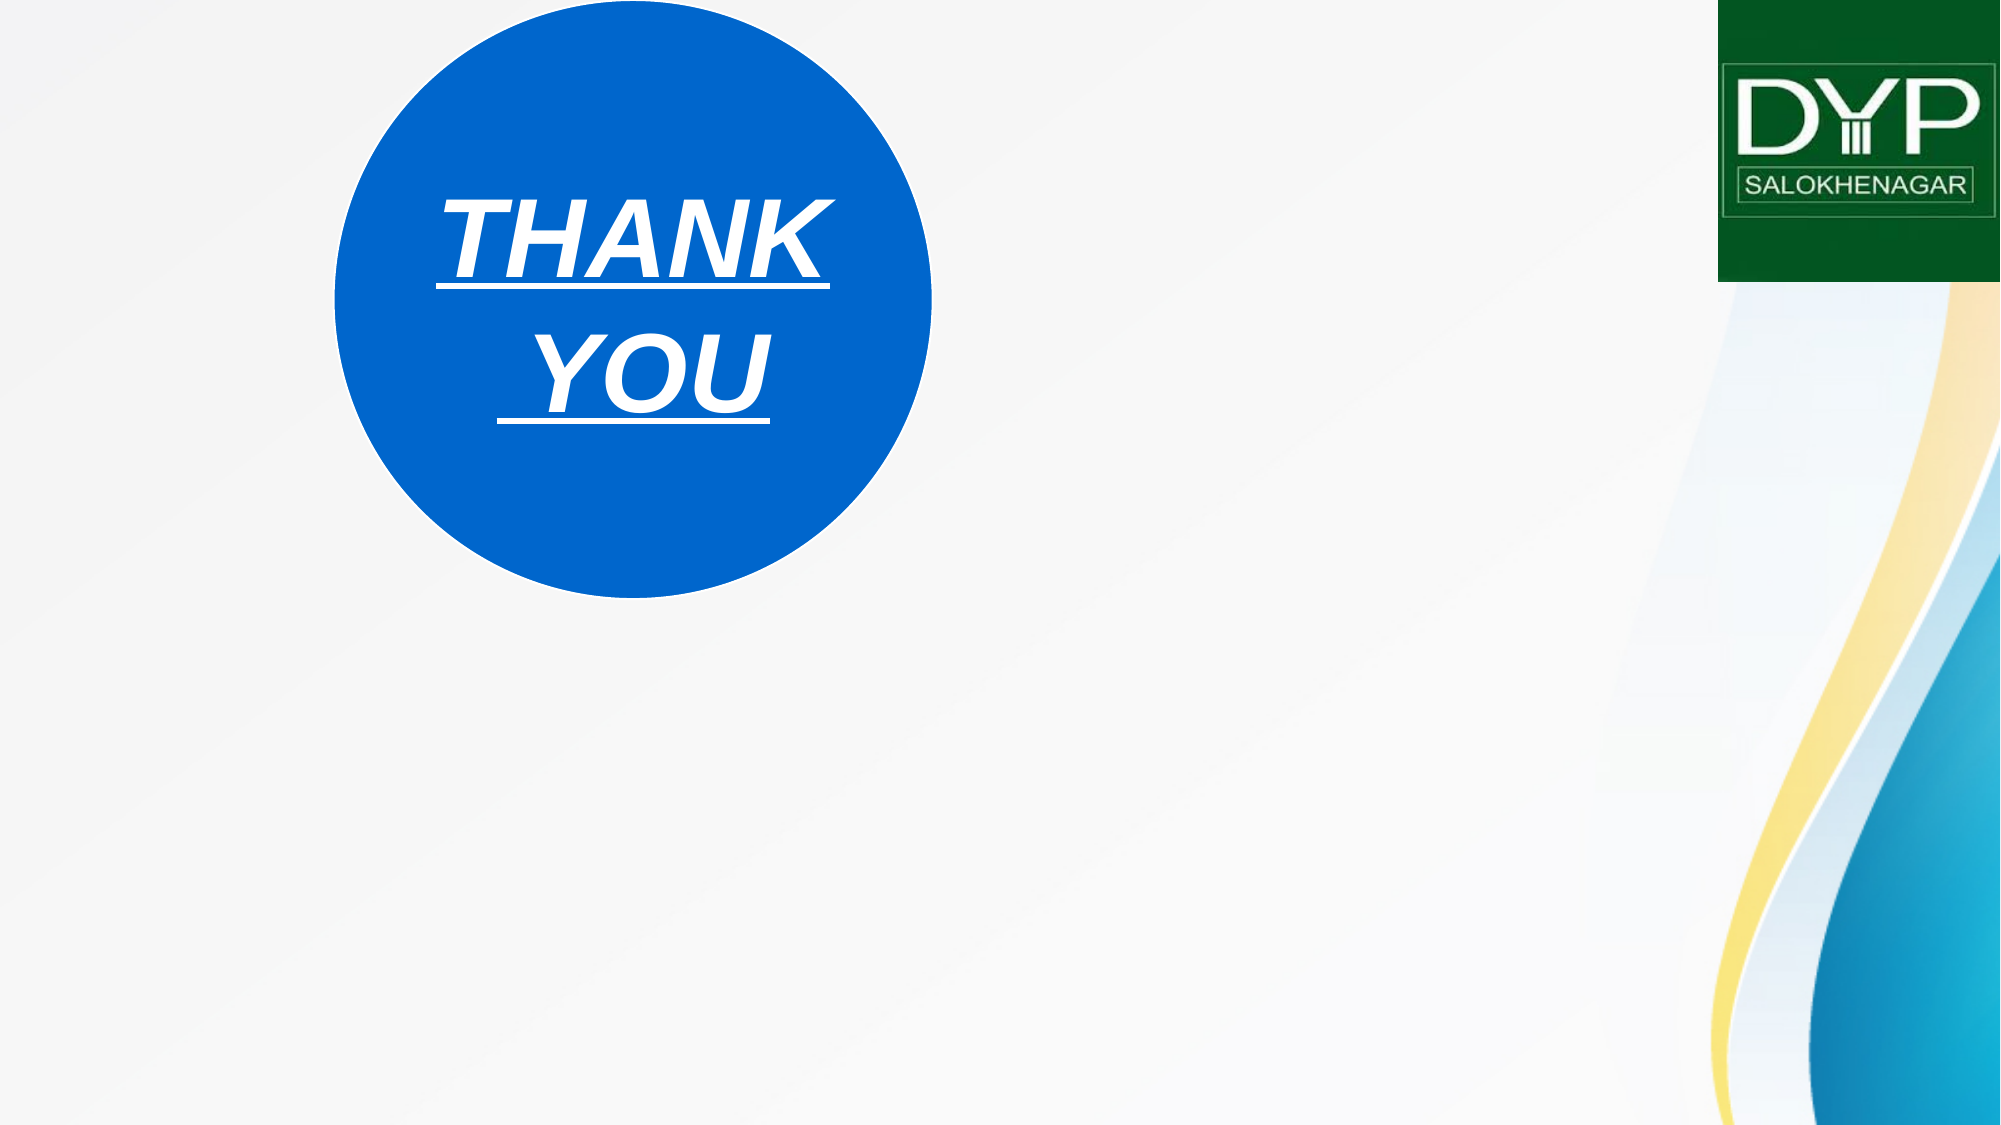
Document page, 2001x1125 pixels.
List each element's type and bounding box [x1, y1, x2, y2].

text_box [297, 253, 1564, 853]
list [1718, 0, 2000, 282]
picture [0, 0, 2001, 1125]
